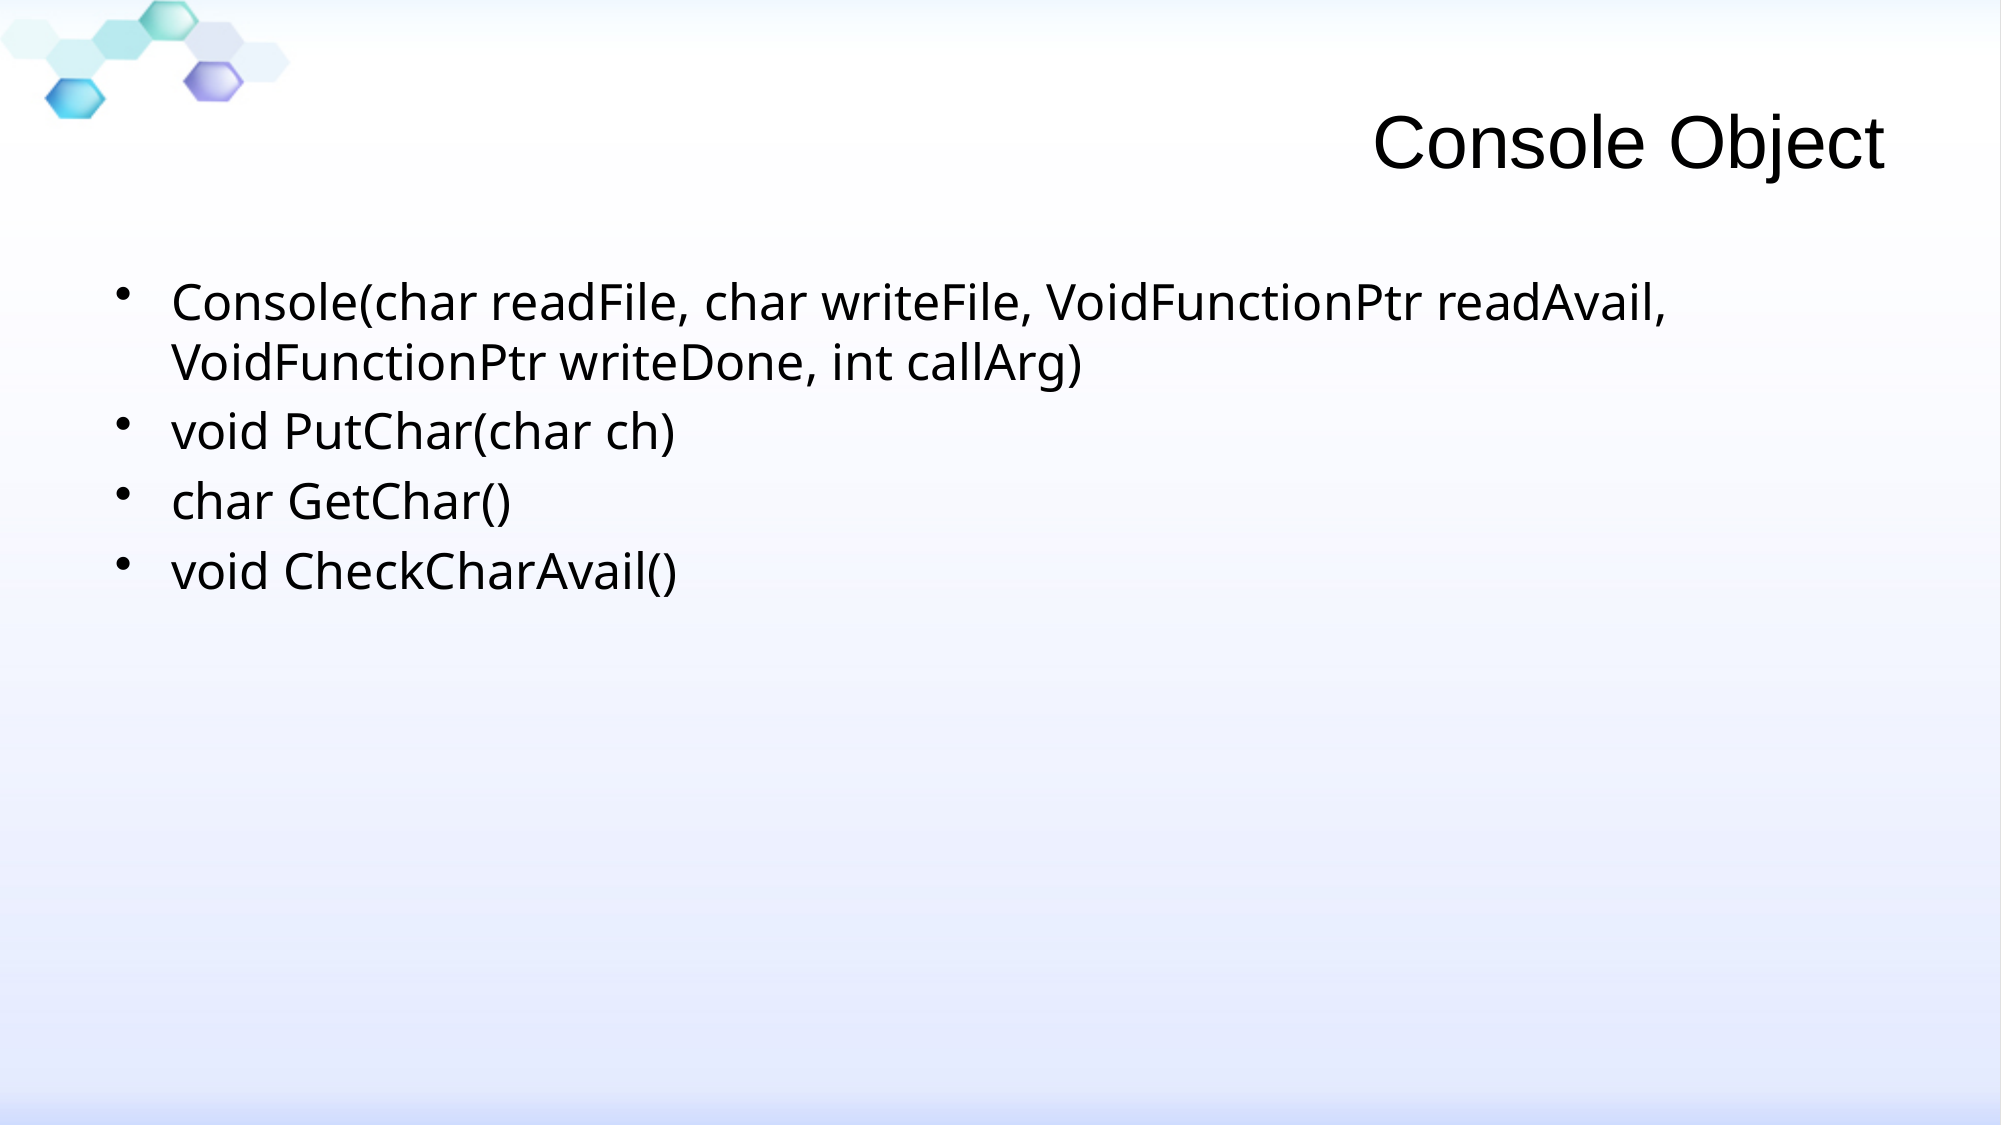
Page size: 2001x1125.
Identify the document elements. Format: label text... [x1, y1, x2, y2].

picture [0, 0, 2001, 1125]
title Console Object [99, 44, 1901, 233]
list Console(char readFile, char writeFile, VoidFunctionPtr readAvail, VoidFunctionPtr writeDone, int callArg) void PutChar(char ch) char GetChar() void CheckCharAvail() [99, 262, 1901, 1006]
